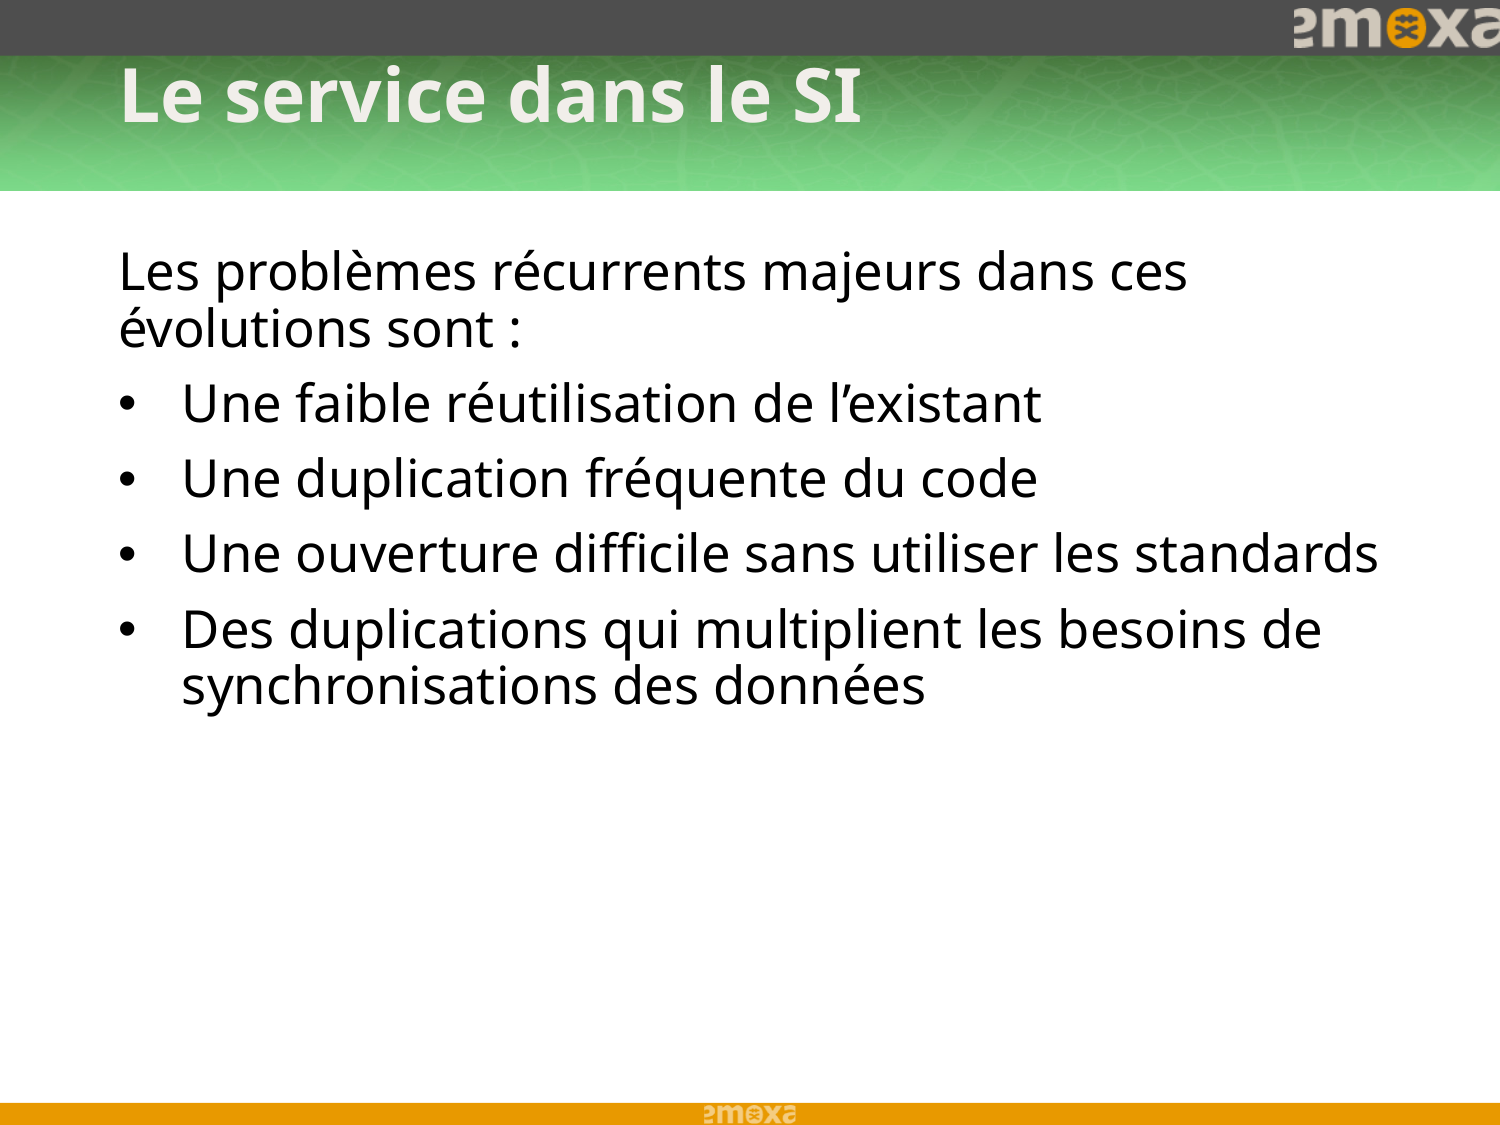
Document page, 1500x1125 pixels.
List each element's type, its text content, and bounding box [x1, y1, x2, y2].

picture [1397, 8, 1500, 48]
picture [704, 1105, 796, 1124]
picture [0, 56, 1500, 191]
list Les problèmes récurrents majeurs dans ces évolutions sont : Une faible réutilisation de l’existant Une duplication fréquente du code Une ouverture difficile sans utiliser les standards Des duplications qui multiplient les besoins de synchronisations des données [103, 238, 1397, 772]
title Le service dans le SI [103, 7, 1397, 188]
